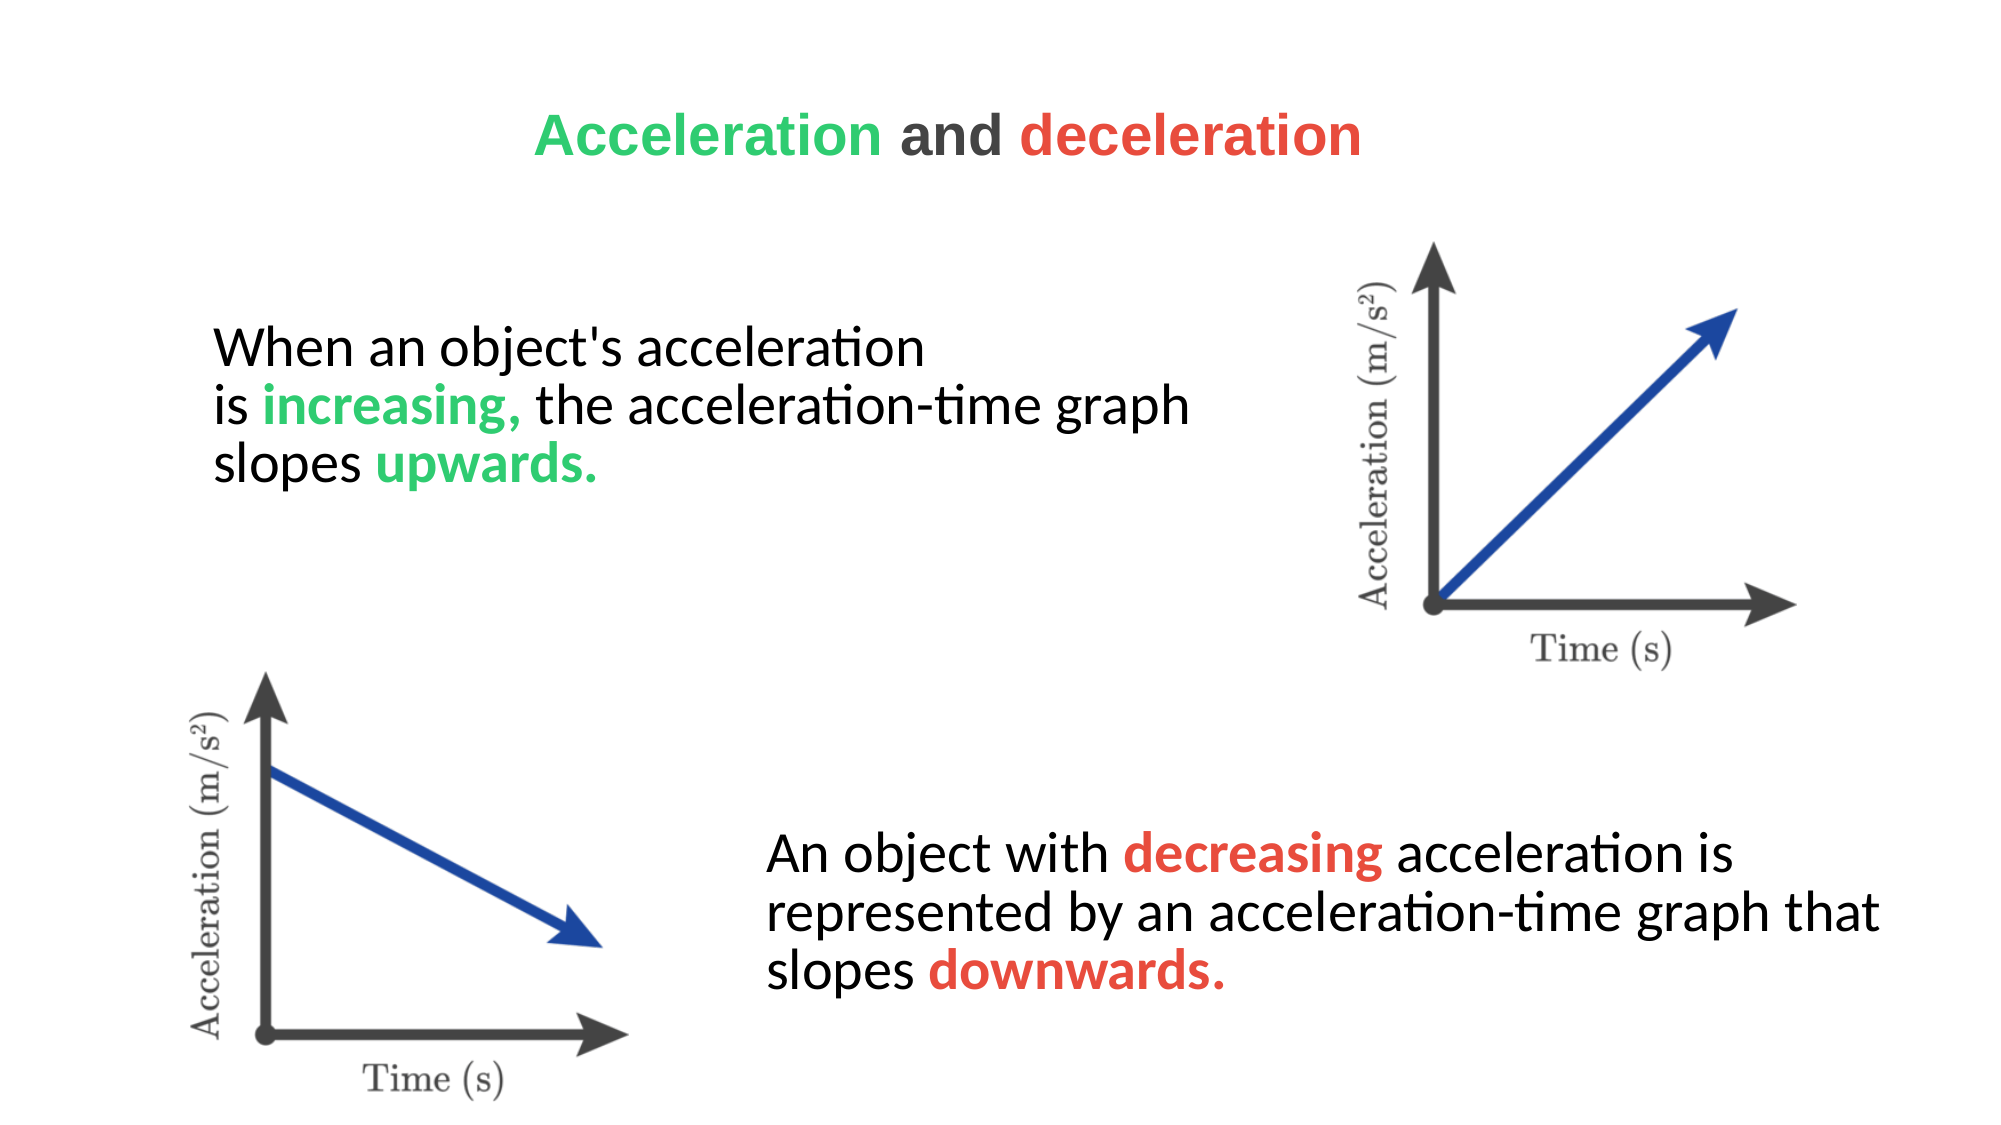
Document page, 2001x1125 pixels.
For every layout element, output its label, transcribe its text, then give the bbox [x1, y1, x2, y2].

table_header An object with decreasing acceleration is represented by an acceleration-time graph that slopes downwards. [757, 738, 1923, 1037]
picture [172, 671, 629, 1102]
text_box Acceleration and deceleration [518, 89, 1379, 175]
table_header When an object's acceleration is increasing, the acceleration-time graph slopes upwards. [204, 295, 1211, 524]
picture [1339, 241, 1797, 672]
